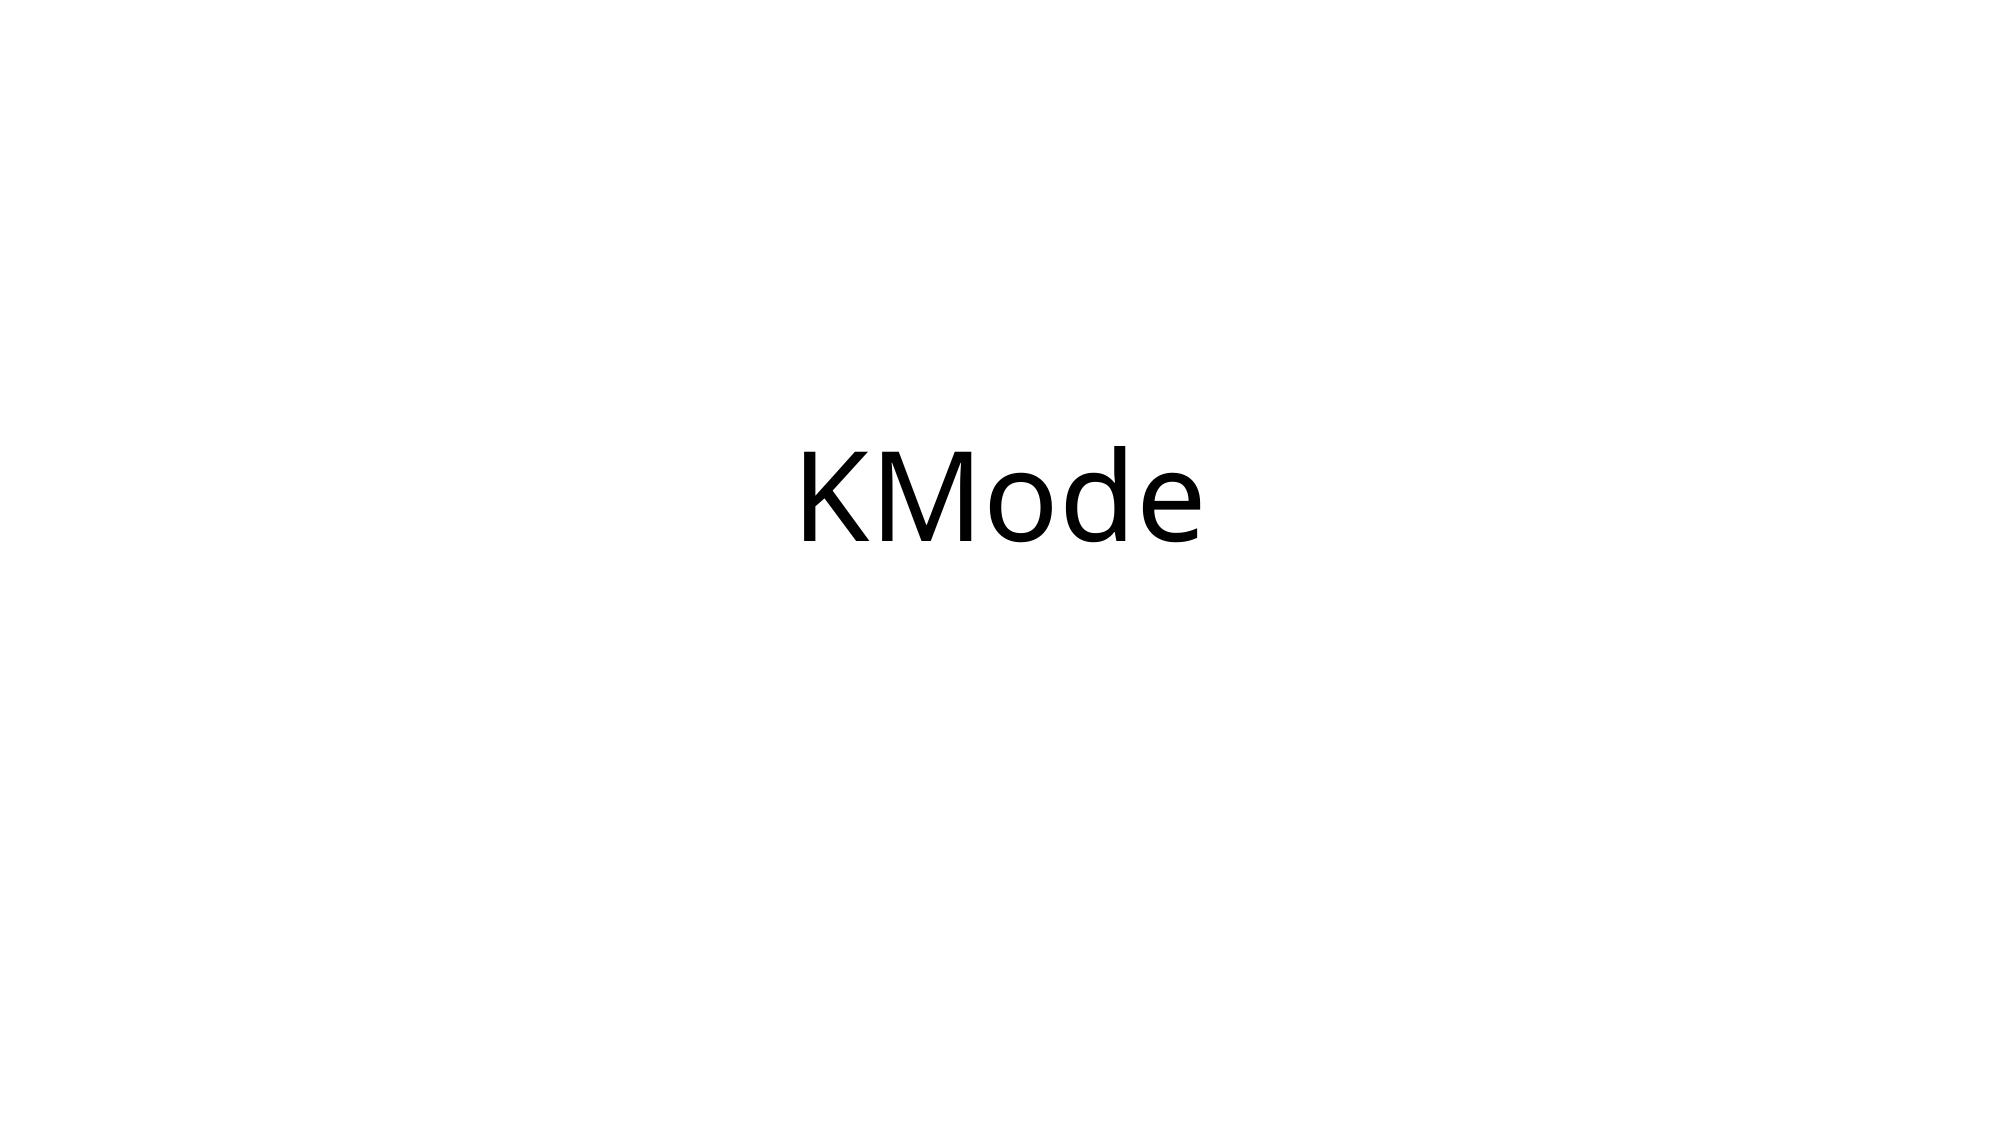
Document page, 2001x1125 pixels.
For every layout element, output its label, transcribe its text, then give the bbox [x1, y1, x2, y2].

title KMode [249, 184, 1750, 576]
